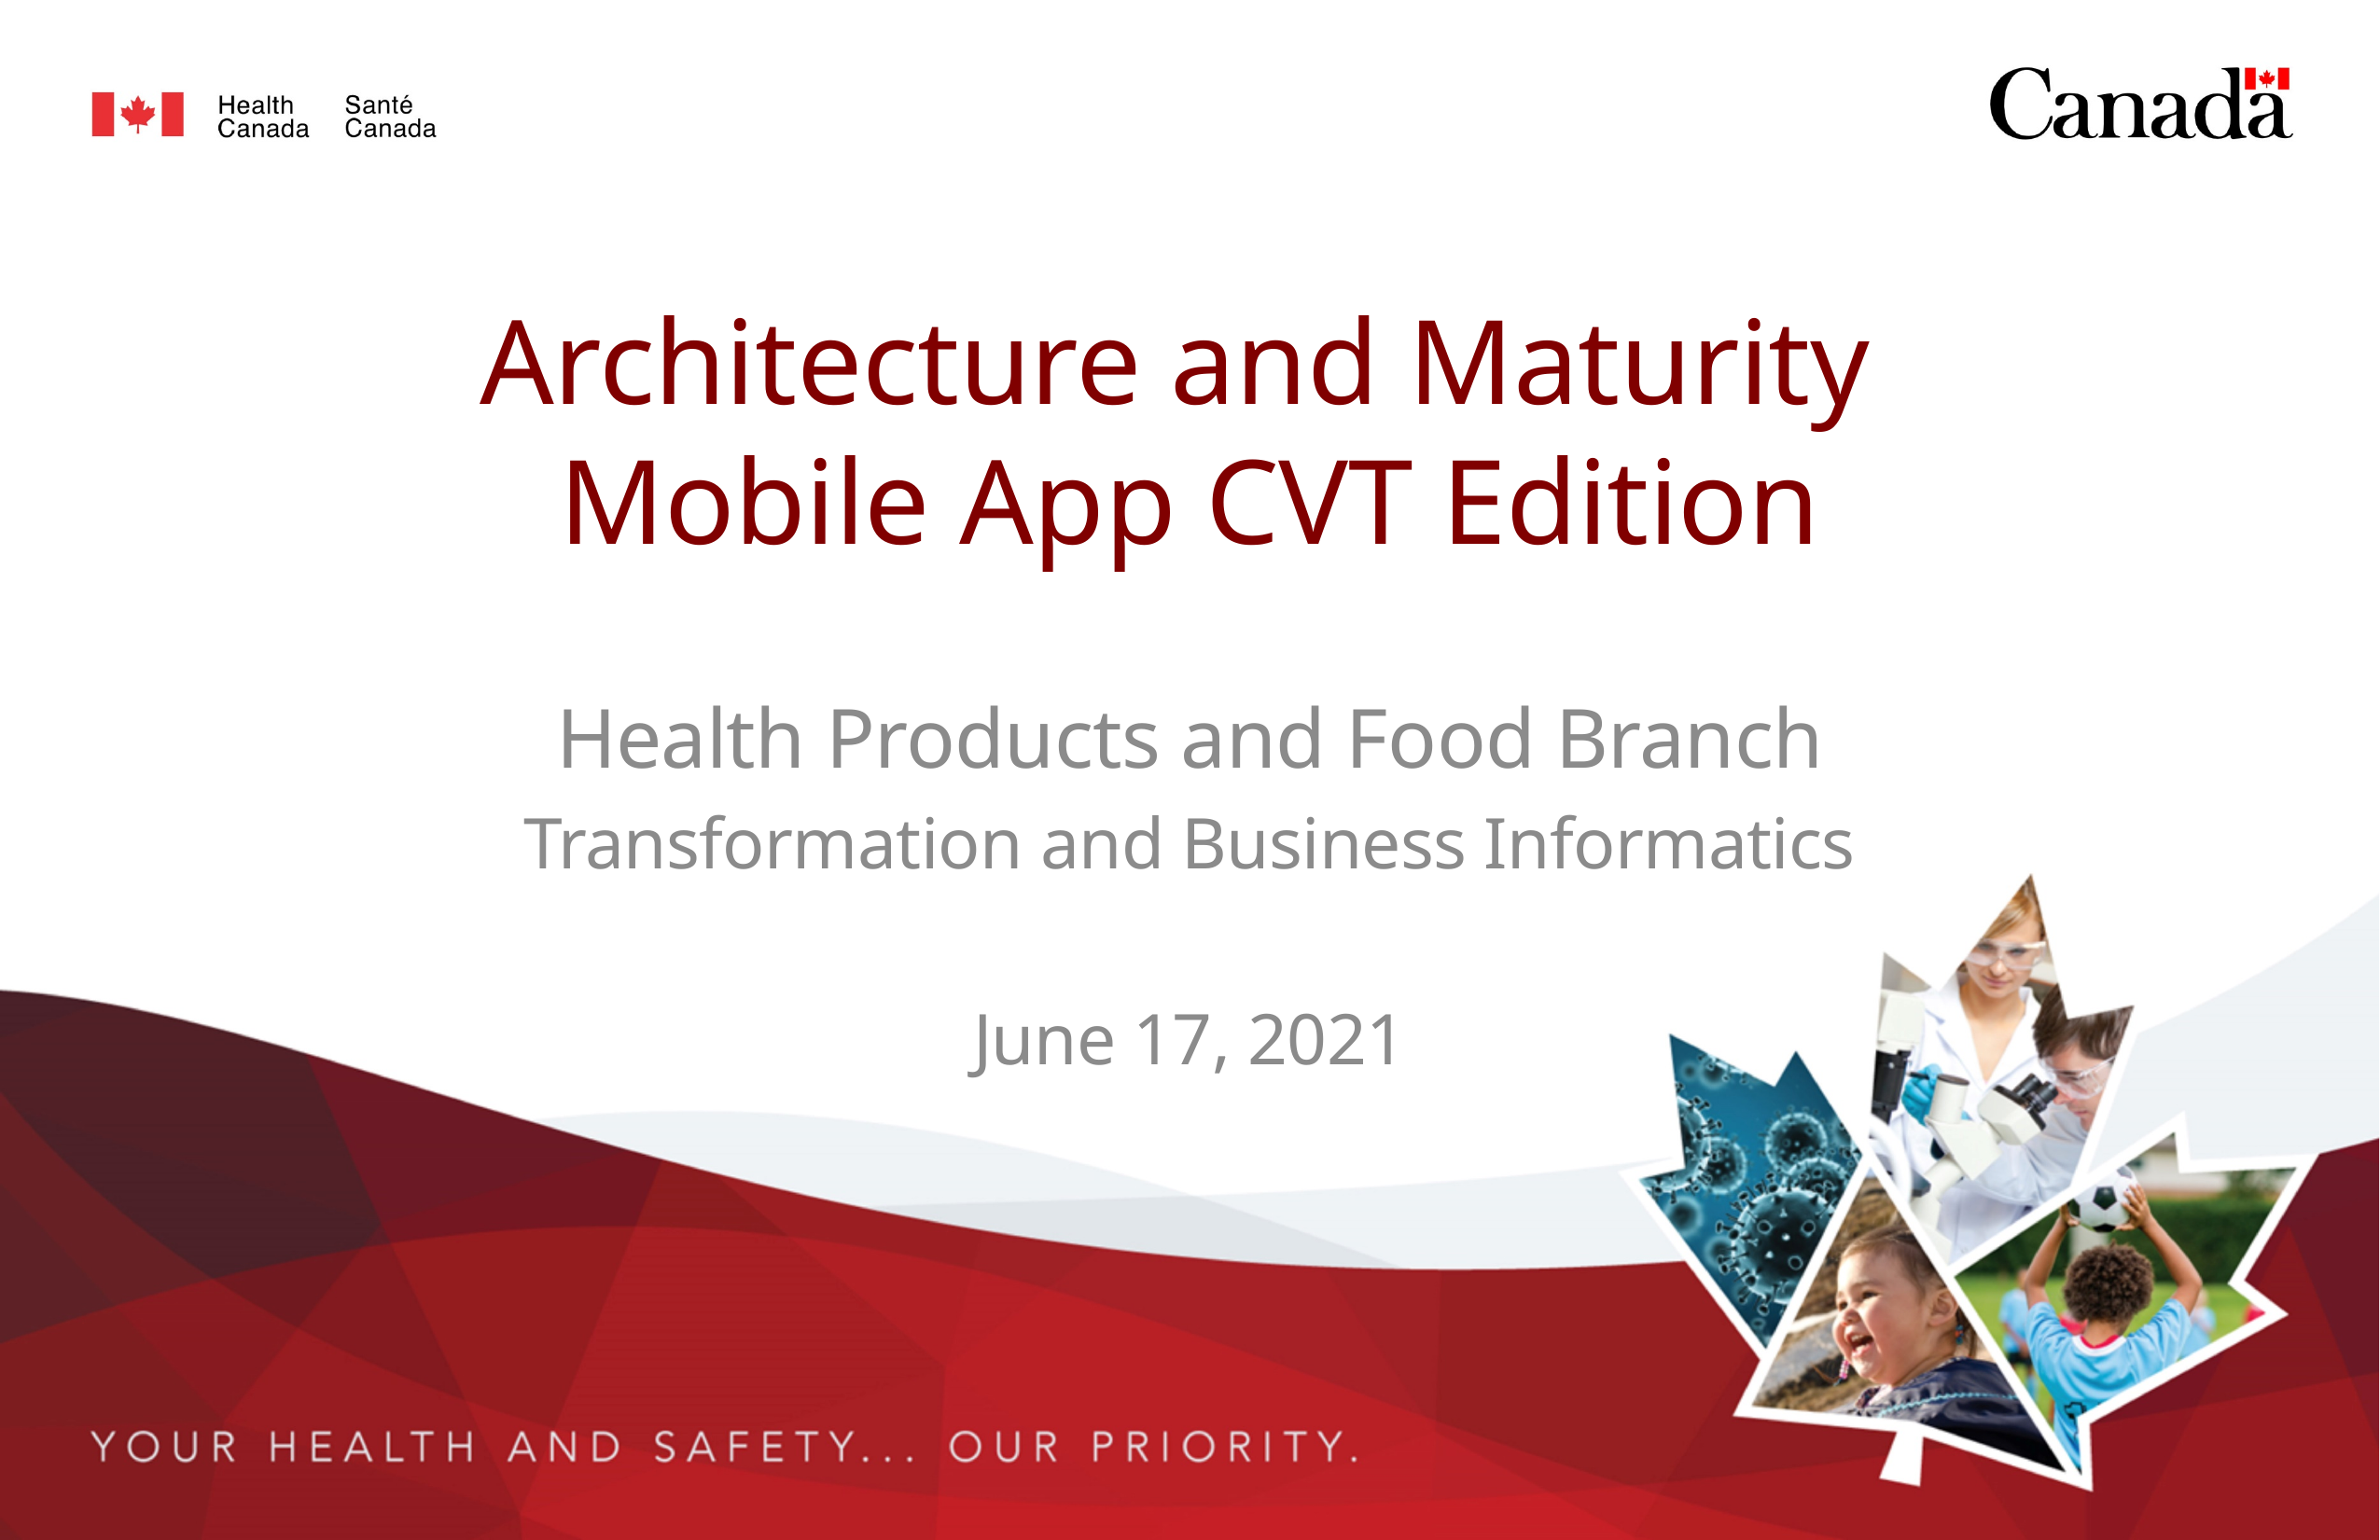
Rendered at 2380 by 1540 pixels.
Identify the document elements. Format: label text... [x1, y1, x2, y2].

title Architecture and Maturity Mobile App CVT Edition [178, 262, 2201, 593]
subtitle Health Products and Food Branch Transformation and Business Informatics June 17, 2021 [356, 681, 2023, 1020]
picture [0, 0, 2380, 1540]
